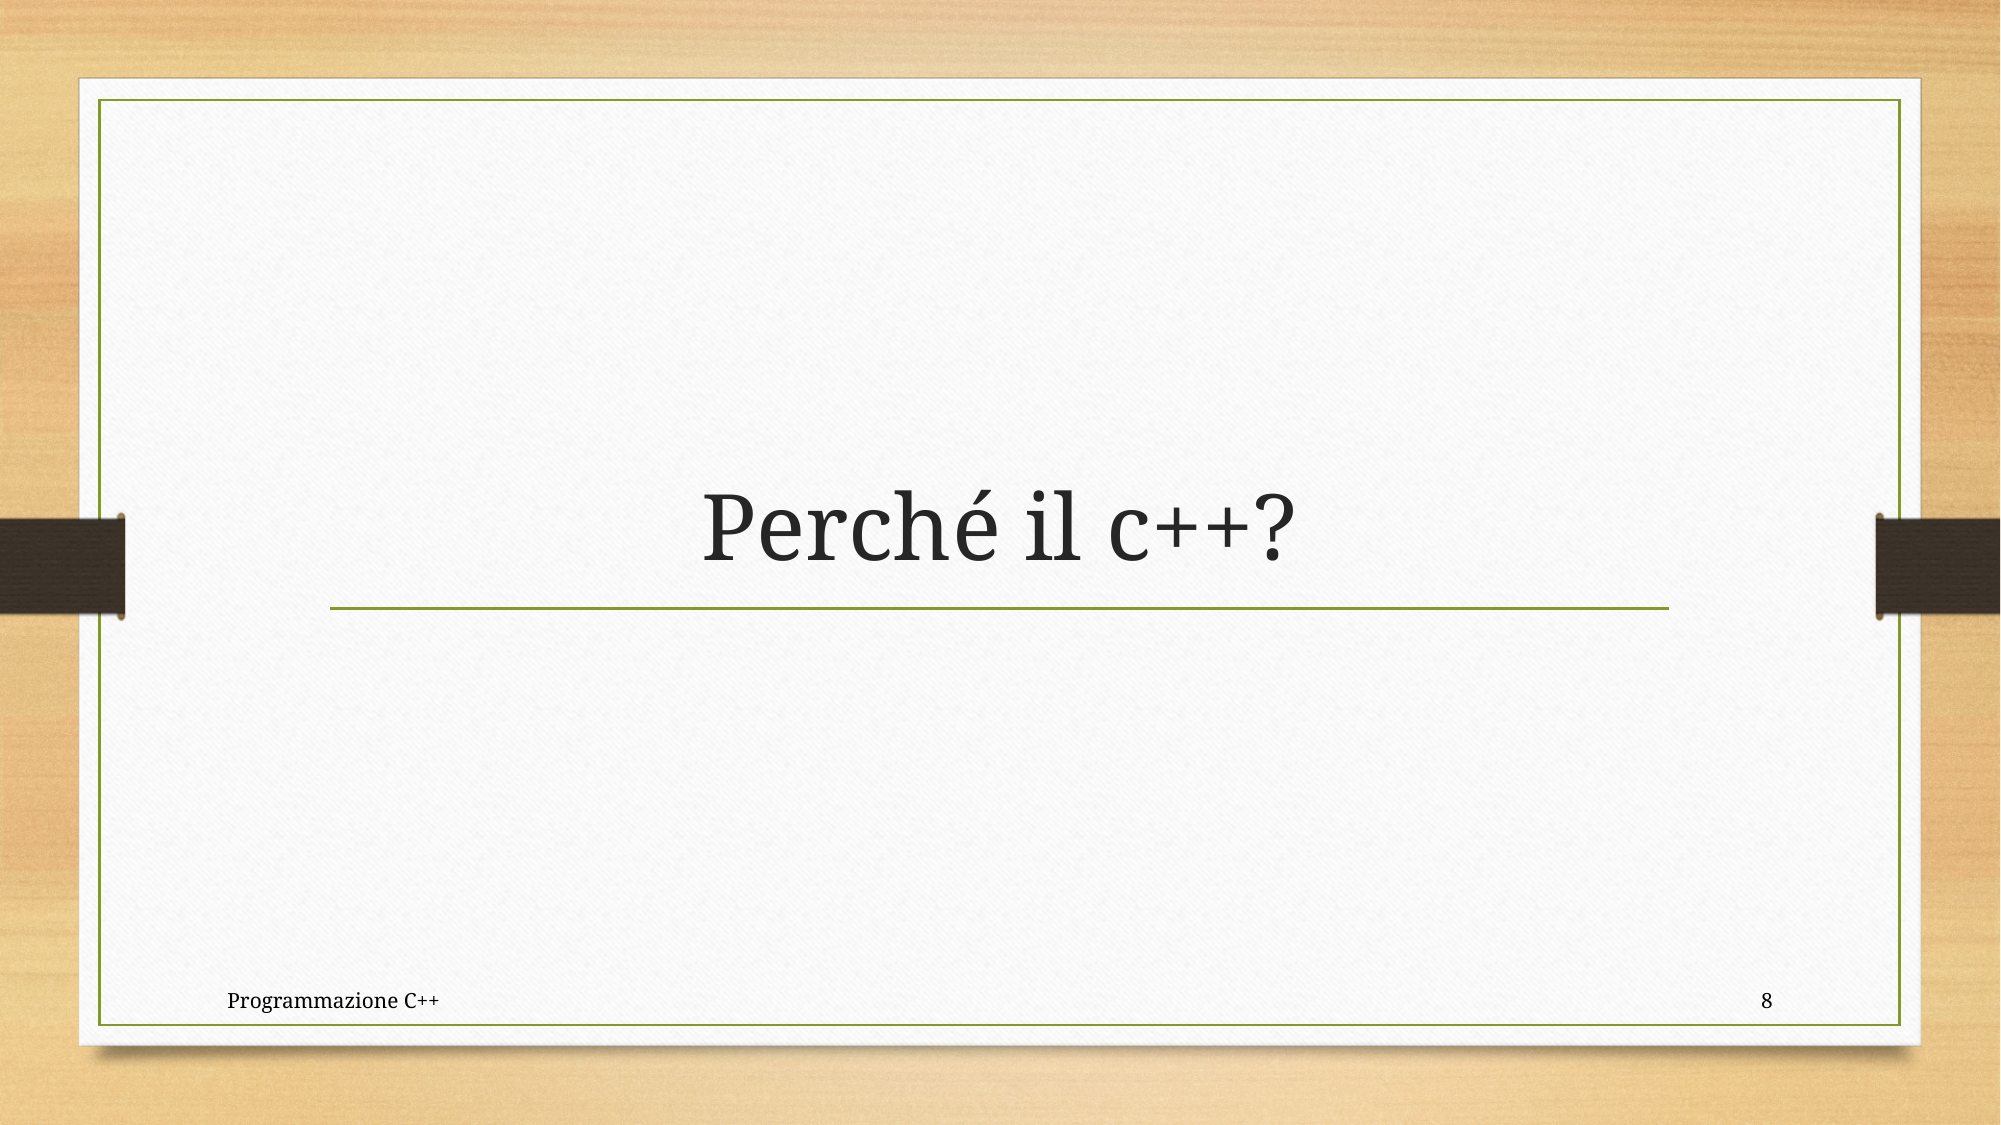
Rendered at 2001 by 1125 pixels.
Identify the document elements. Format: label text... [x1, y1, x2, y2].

title Perché il c++? [330, 287, 1669, 587]
slide_number 8 [1698, 979, 1788, 1025]
picture [0, 0, 2001, 1125]
footer Programmazione C++ [212, 979, 1411, 1025]
